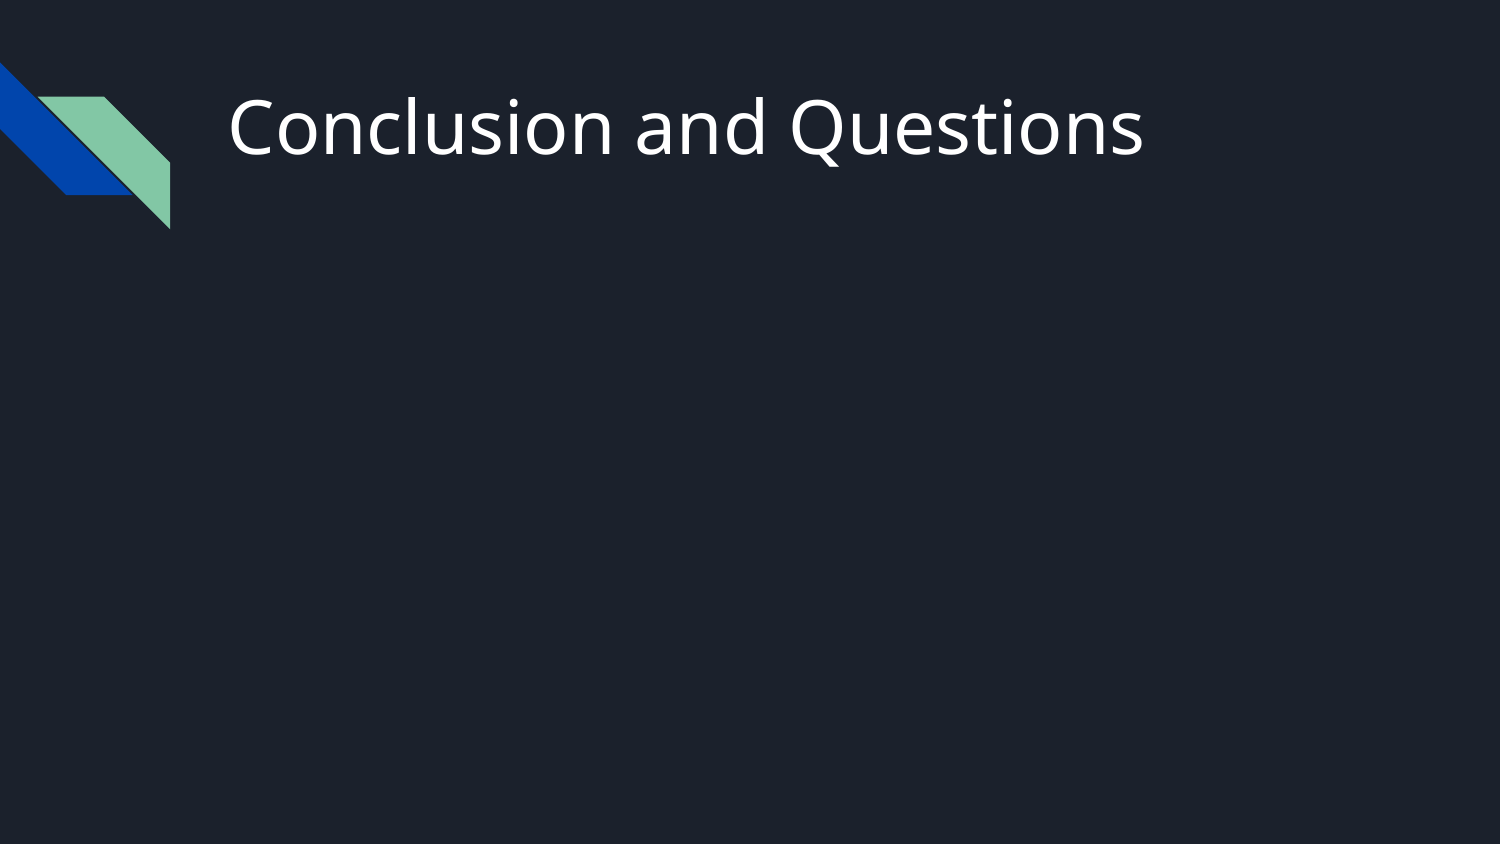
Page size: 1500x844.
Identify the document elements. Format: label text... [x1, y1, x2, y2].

title Conclusion and Questions [212, 64, 1368, 215]
